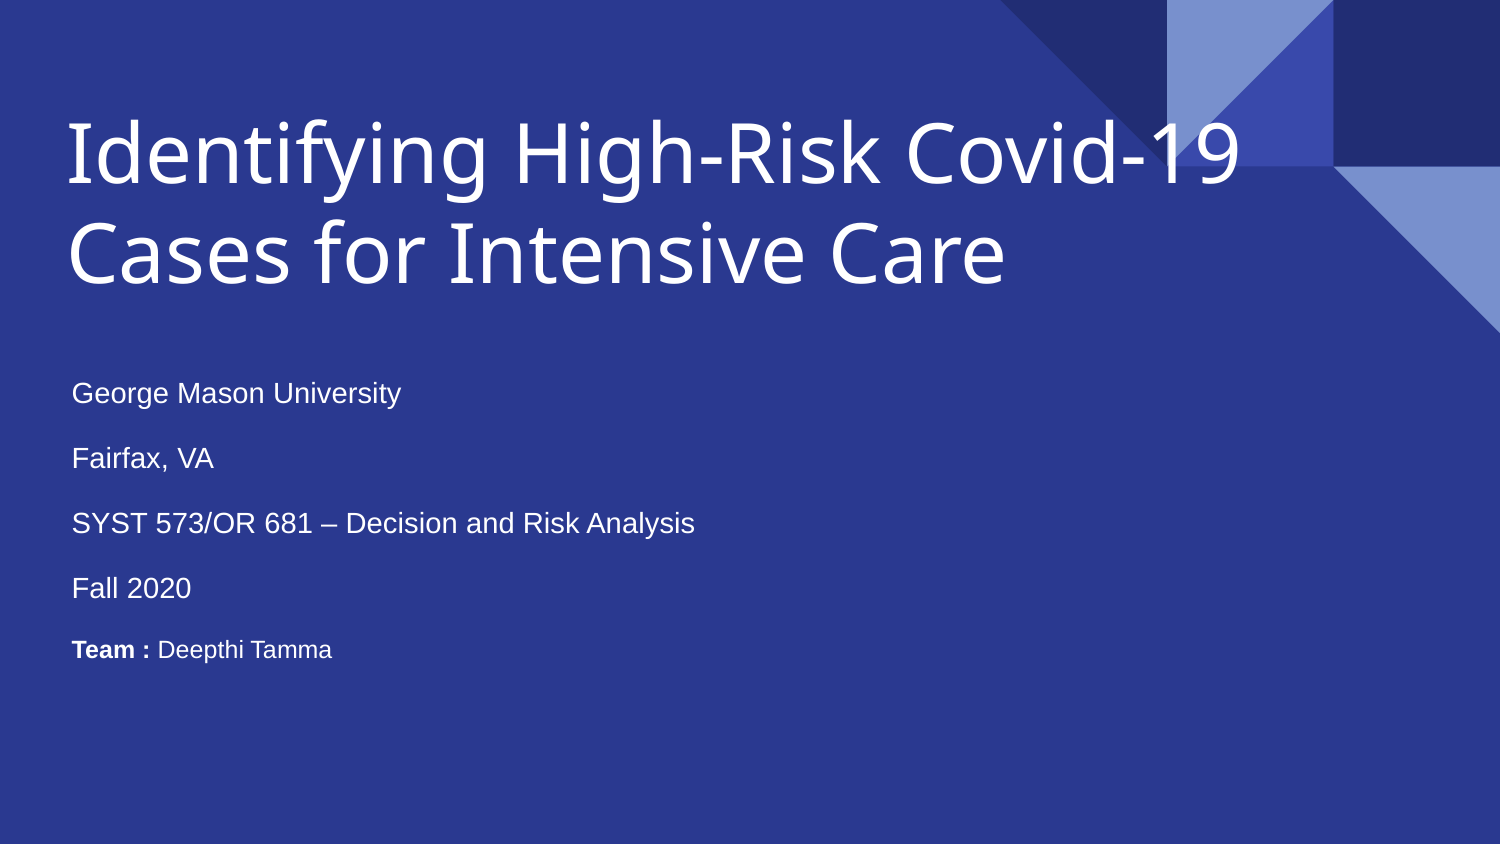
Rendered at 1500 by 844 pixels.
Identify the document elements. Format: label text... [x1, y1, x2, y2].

title Identifying High-Risk Covid-19 Cases for Intensive Care [51, 85, 1449, 422]
subtitle George Mason University Fairfax, VA SYST 573/OR 681 – Decision and Risk Analysis Fall 2020 Team : Deepthi Tamma [56, 353, 1455, 770]
